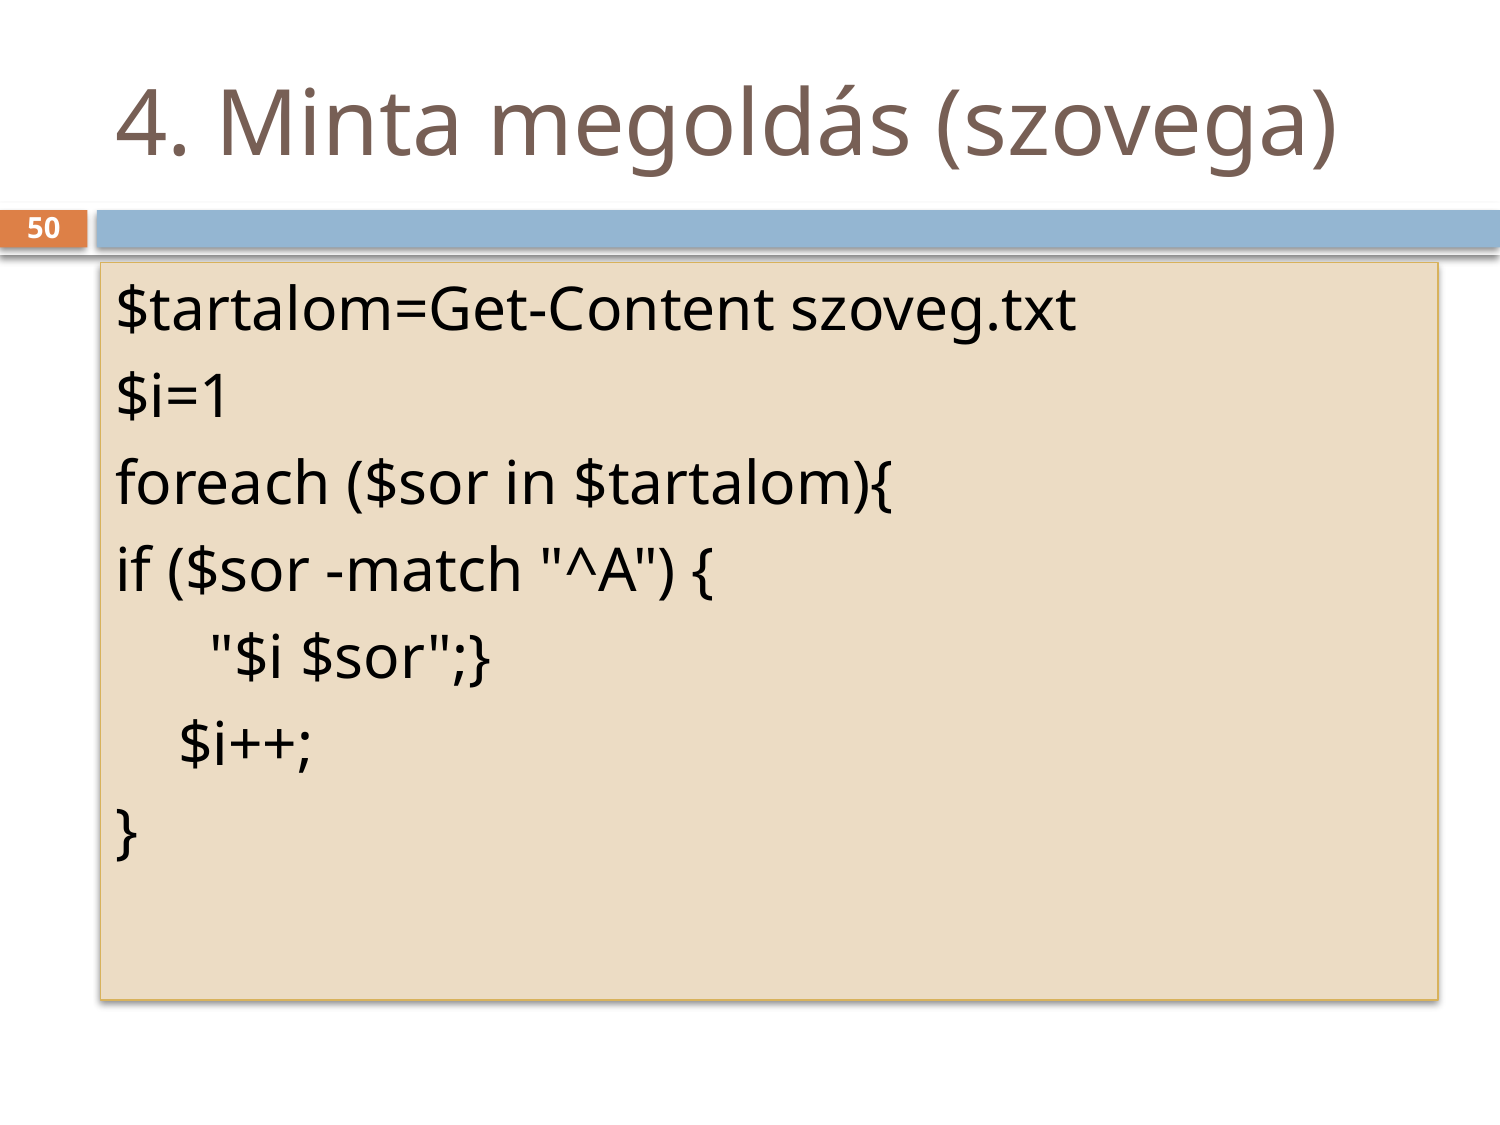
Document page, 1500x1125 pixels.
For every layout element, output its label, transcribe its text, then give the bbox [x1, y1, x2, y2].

title 4. Minta megoldás (szovega) [100, 37, 1438, 200]
list $tartalom=Get-Content szoveg.txt $i=1 foreach ($sor in $tartalom){ if ($sor -match "^A") { "$i $sor";} $i++; } [100, 262, 1439, 1001]
slide_number 50 [0, 208, 88, 249]
